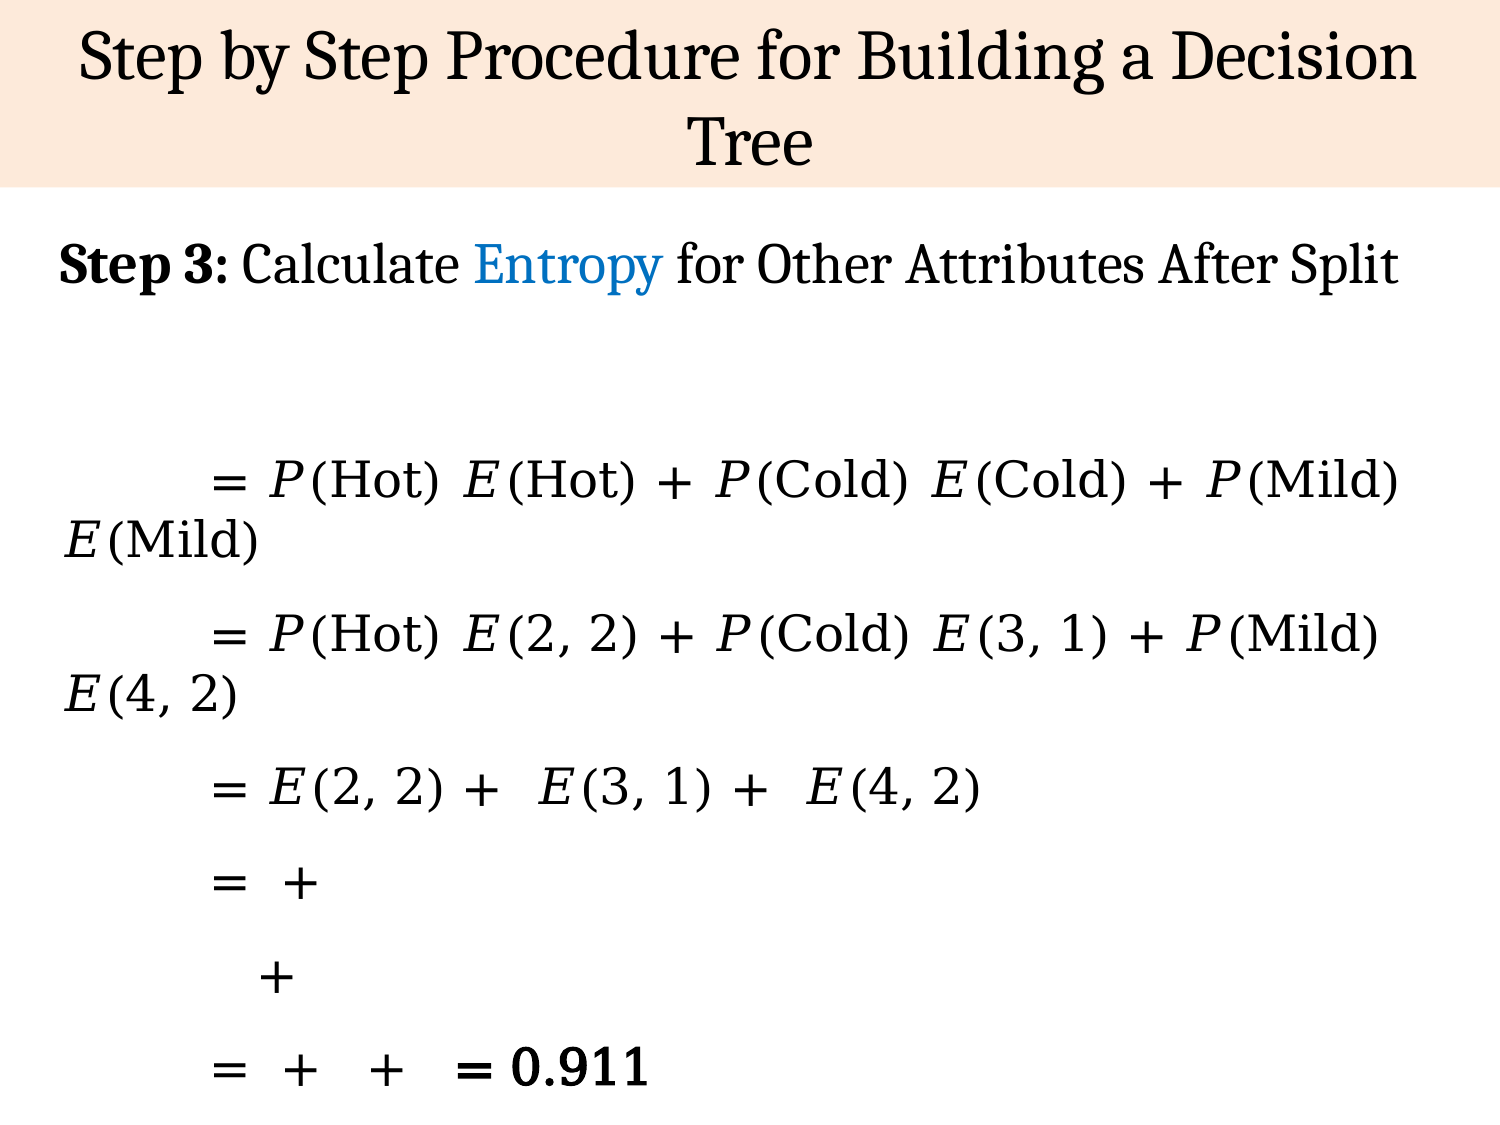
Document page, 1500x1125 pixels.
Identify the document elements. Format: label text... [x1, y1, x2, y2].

title Step by Step Procedure for Building a Decision Tree [0, 0, 1500, 188]
